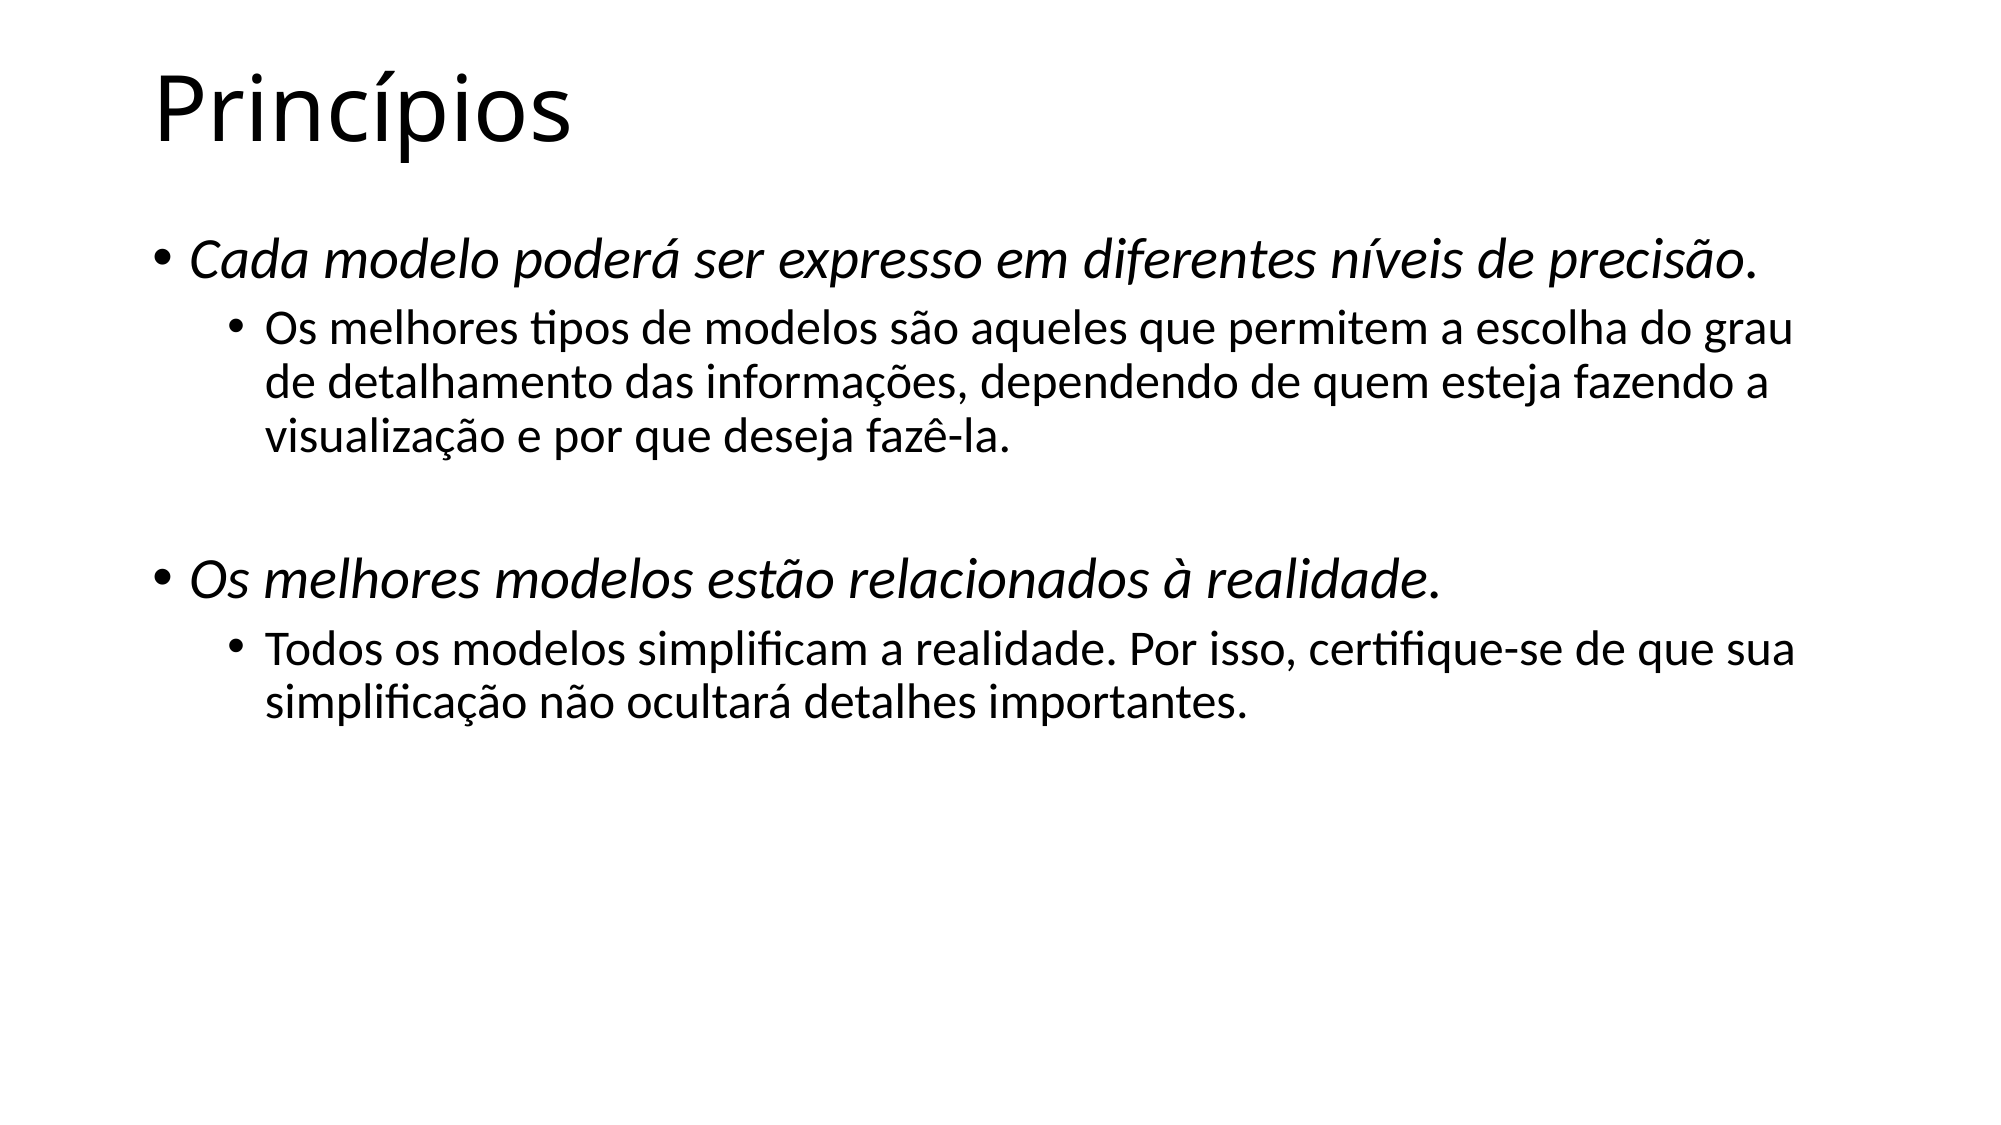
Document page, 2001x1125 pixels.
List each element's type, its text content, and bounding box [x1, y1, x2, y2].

list Cada modelo poderá ser expresso em diferentes níveis de precisão. Os melhores tipos de modelos são aqueles que permitem a escolha do grau de detalhamento das informações, dependendo de quem esteja fazendo a visualização e por que deseja fazê-la. Os melhores modelos estão relacionados à realidade. Todos os modelos simplificam a realidade. Por isso, certifique-se de que sua simplificação não ocultará detalhes importantes. [137, 220, 1863, 1122]
title Princípios [137, 3, 1863, 220]
